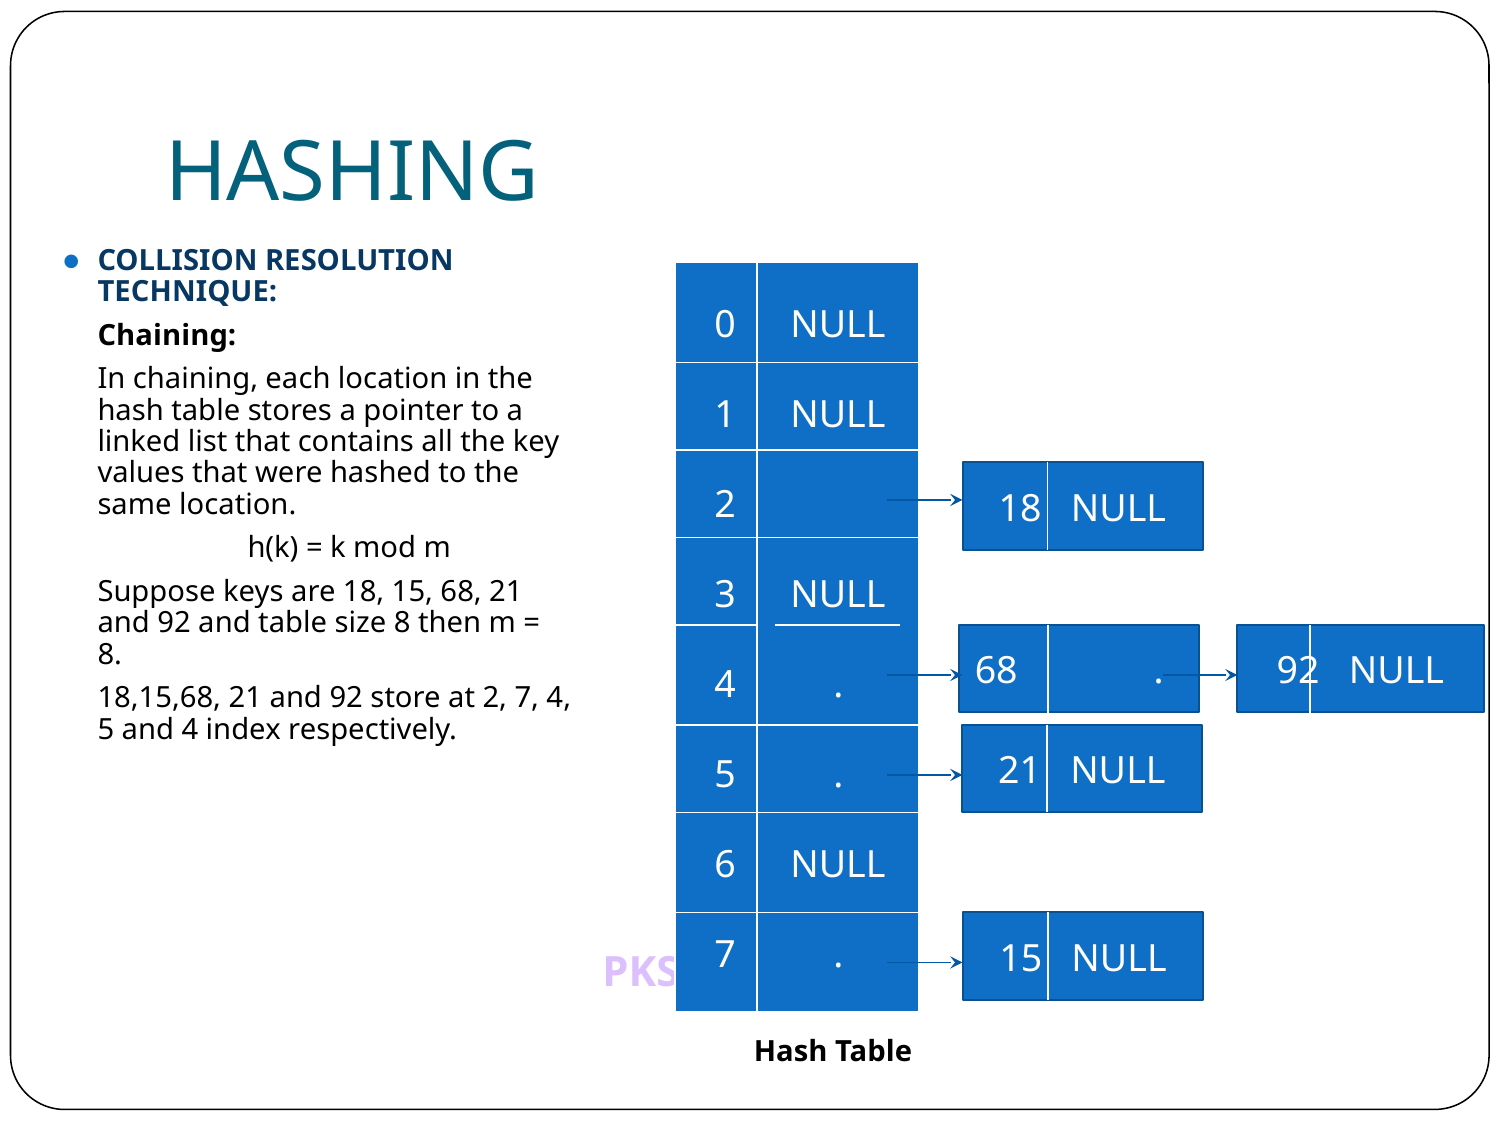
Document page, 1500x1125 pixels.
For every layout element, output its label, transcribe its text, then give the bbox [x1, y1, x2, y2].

list COLLISION RESOLUTION TECHNIQUE: Chaining: In chaining, each location in the hash table stores a pointer to a linked list that contains all the key values that were hashed to the same location. h(k) = k mod m Suppose keys are 18, 15, 68, 21 and 92 and table size 8 then m = 8. 18,15,68, 21 and 92 store at 2, 7, 4, 5 and 4 index respectively. [37, 237, 588, 1100]
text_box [959, 624, 1200, 713]
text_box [756, 262, 920, 1013]
title HASHING [150, 45, 1425, 233]
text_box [962, 462, 1203, 551]
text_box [961, 724, 1203, 813]
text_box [674, 262, 754, 1013]
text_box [1237, 624, 1484, 713]
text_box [963, 912, 1204, 1001]
text_box Hash Table [738, 1024, 979, 1086]
